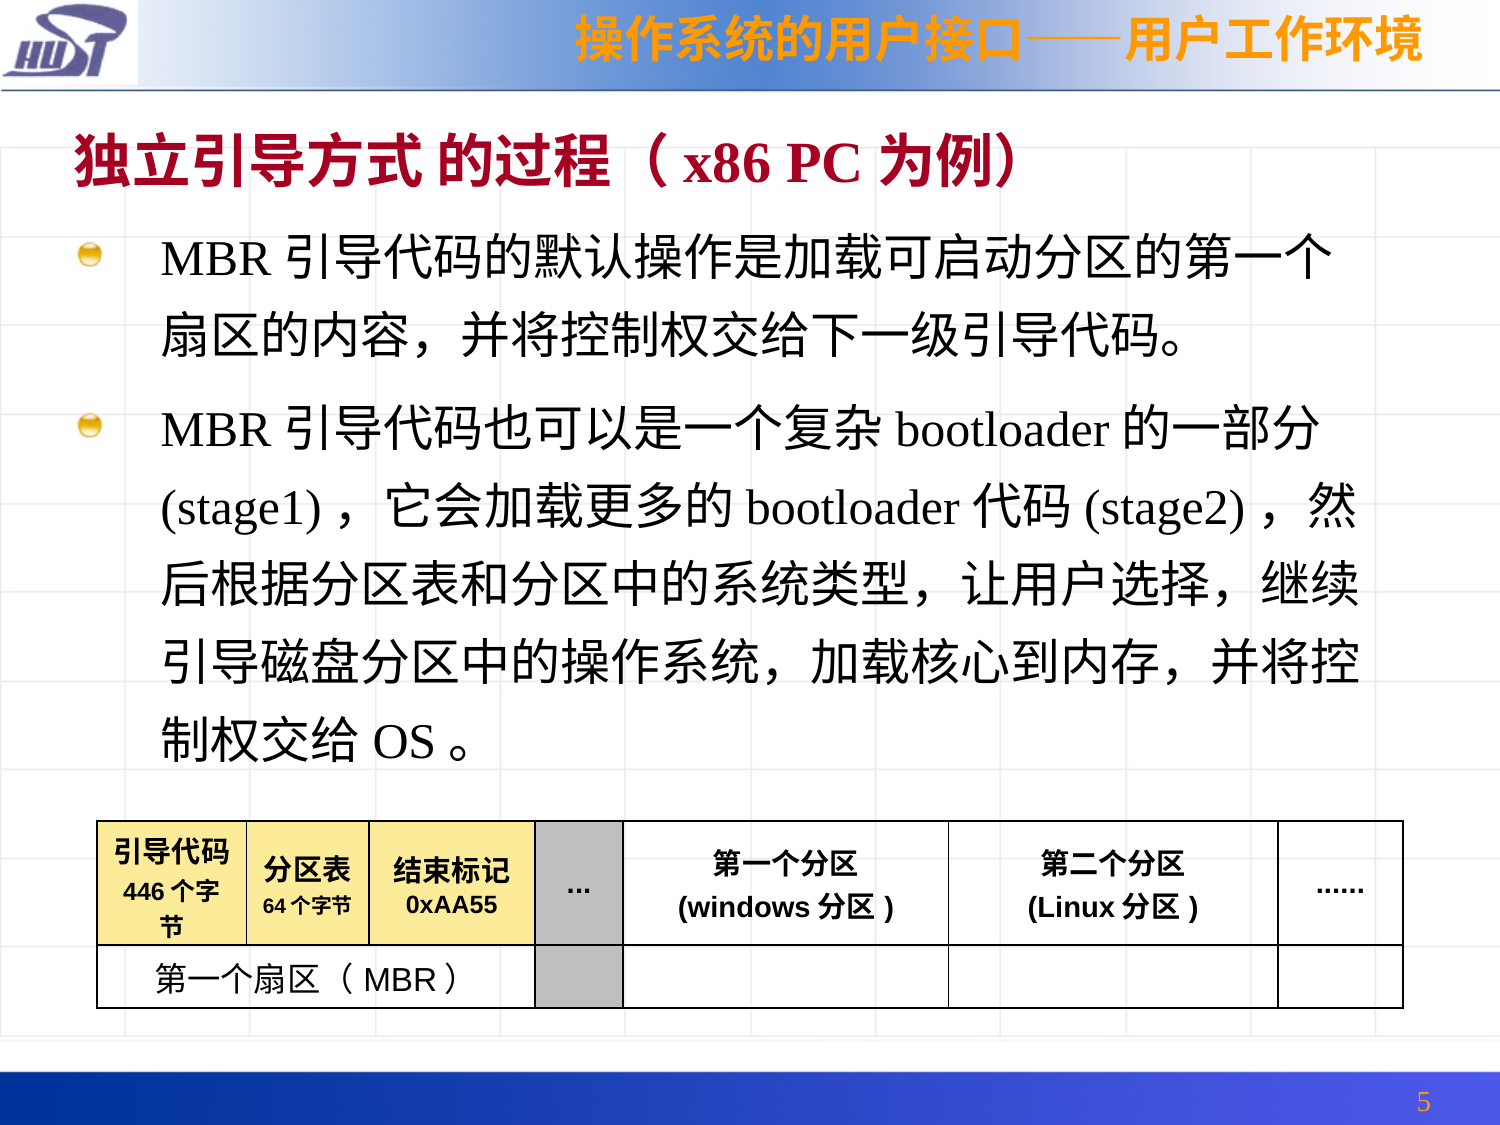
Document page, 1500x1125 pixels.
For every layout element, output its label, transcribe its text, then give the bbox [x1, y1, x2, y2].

table_header 第二个分区 (Linux分区) [949, 822, 1277, 944]
text_box MBR引导代码的默认操作是加载可启动分区的第一个扇区的内容，并将控制权交给下一级引导代码。 MBR引导代码也可以是一个复杂bootloader的一部分(stage1)，它会加载更多的bootloader代码(stage2)，然后根据分区表和分区中的系统类型，让用户选择，继续引导磁盘分区中的操作系统，加载核心到内存，并将控制权交给OS。 [58, 200, 1394, 776]
table_cell [624, 946, 948, 1007]
table_header ... [536, 822, 622, 944]
table_header 引导代码 446个字节 [98, 822, 246, 944]
text_box 5 [1393, 1067, 1455, 1125]
table_header 分区表 64个字节 [247, 822, 368, 944]
table_header 结束标记 0xAA55 [370, 822, 534, 944]
table_cell [949, 946, 1277, 1007]
picture [0, 0, 1500, 1125]
table_cell 第一个扇区（MBR） [98, 946, 534, 1007]
table_header 第一个分区 (windows分区) [624, 822, 948, 944]
table_cell [1279, 946, 1402, 1007]
text_box 独立引导方式 的过程（x86 PC为例） [59, 96, 1106, 200]
table_header ...... [1279, 822, 1402, 944]
table_cell [536, 946, 622, 1007]
text_box 操作系统的用户接口——用户工作环境 [62, 6, 1440, 76]
